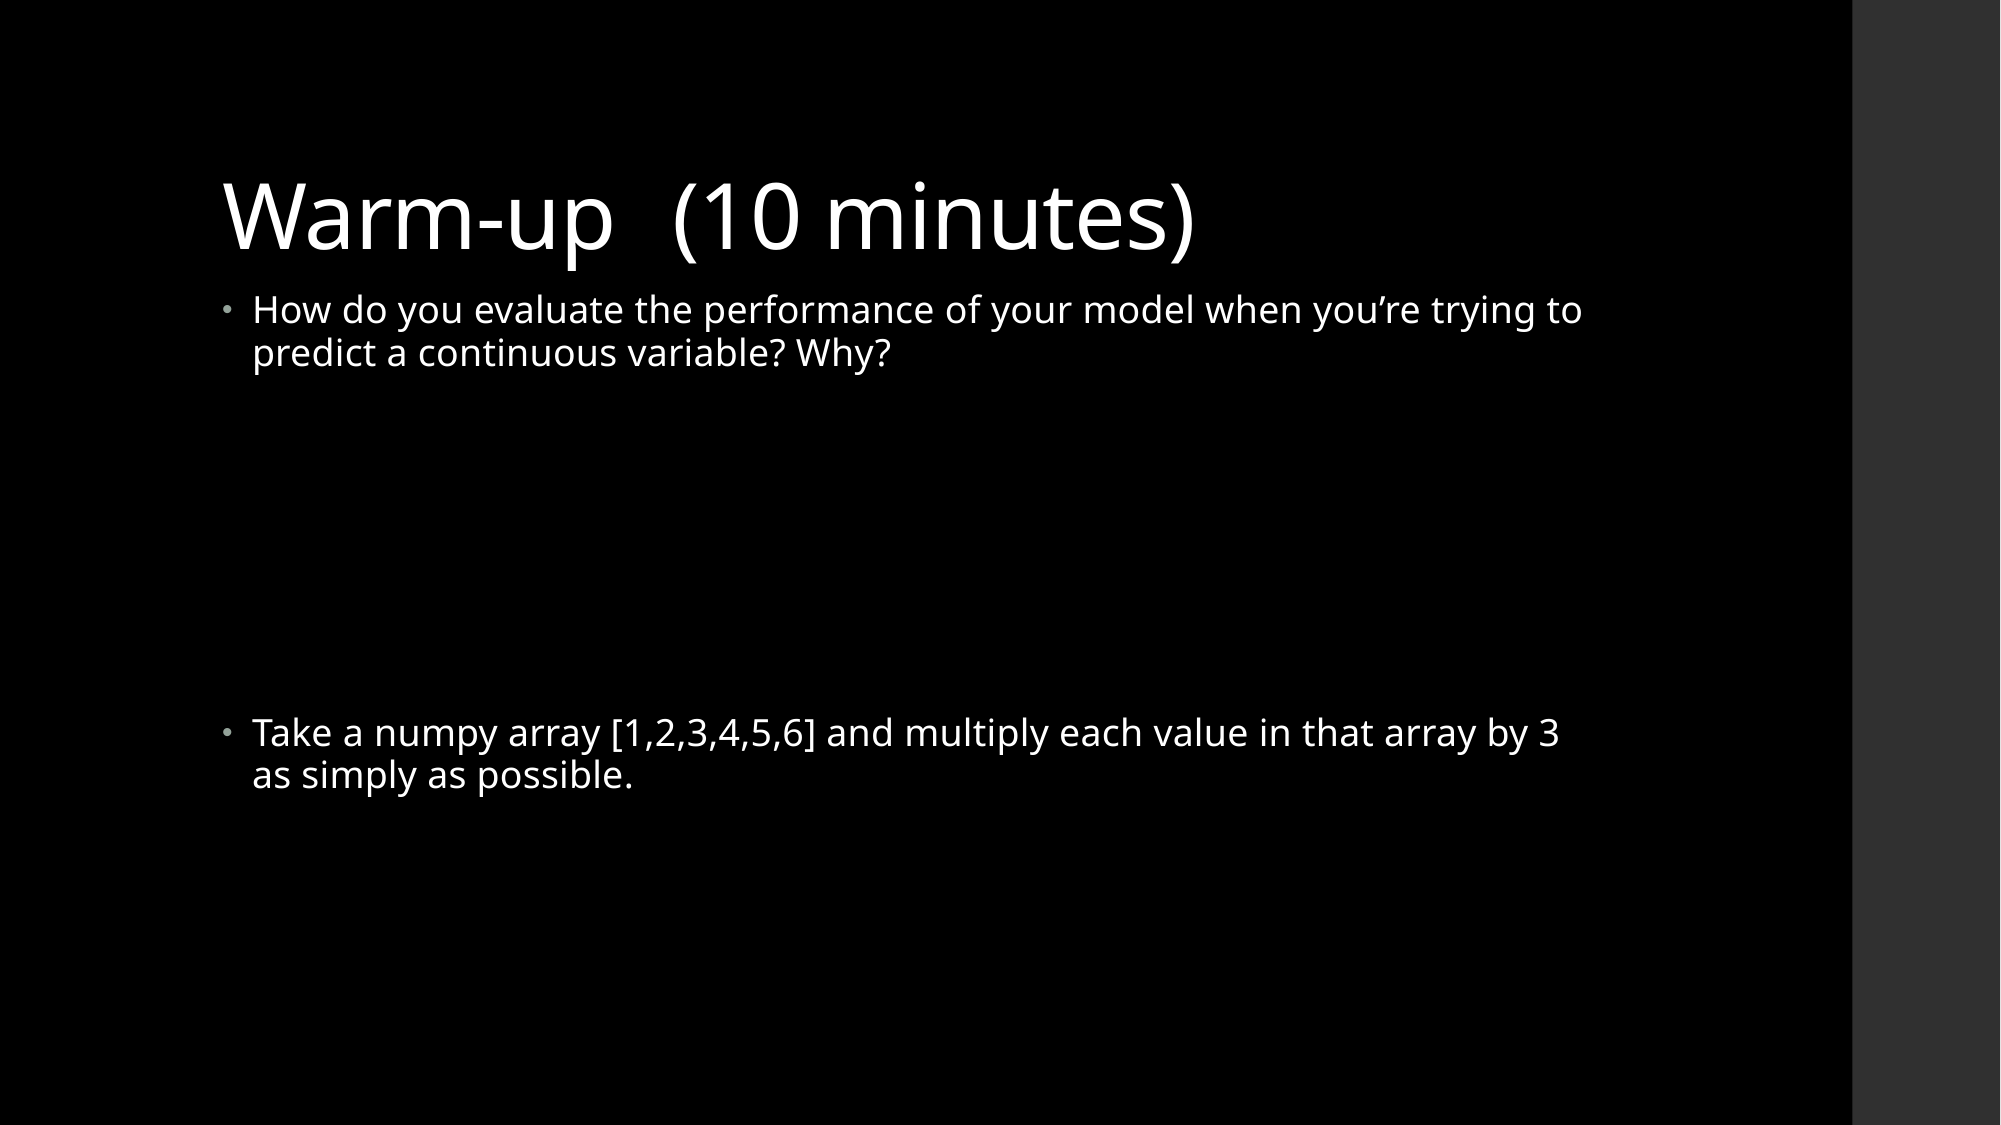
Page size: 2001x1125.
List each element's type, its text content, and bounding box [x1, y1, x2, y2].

list How do you evaluate the performance of your model when you’re trying to predict a continuous variable? Why? Take a numpy array [1,2,3,4,5,6] and multiply each value in that array by 3 as simply as possible. [206, 281, 1617, 996]
title Warm-up (10 minutes) [206, 60, 1797, 278]
